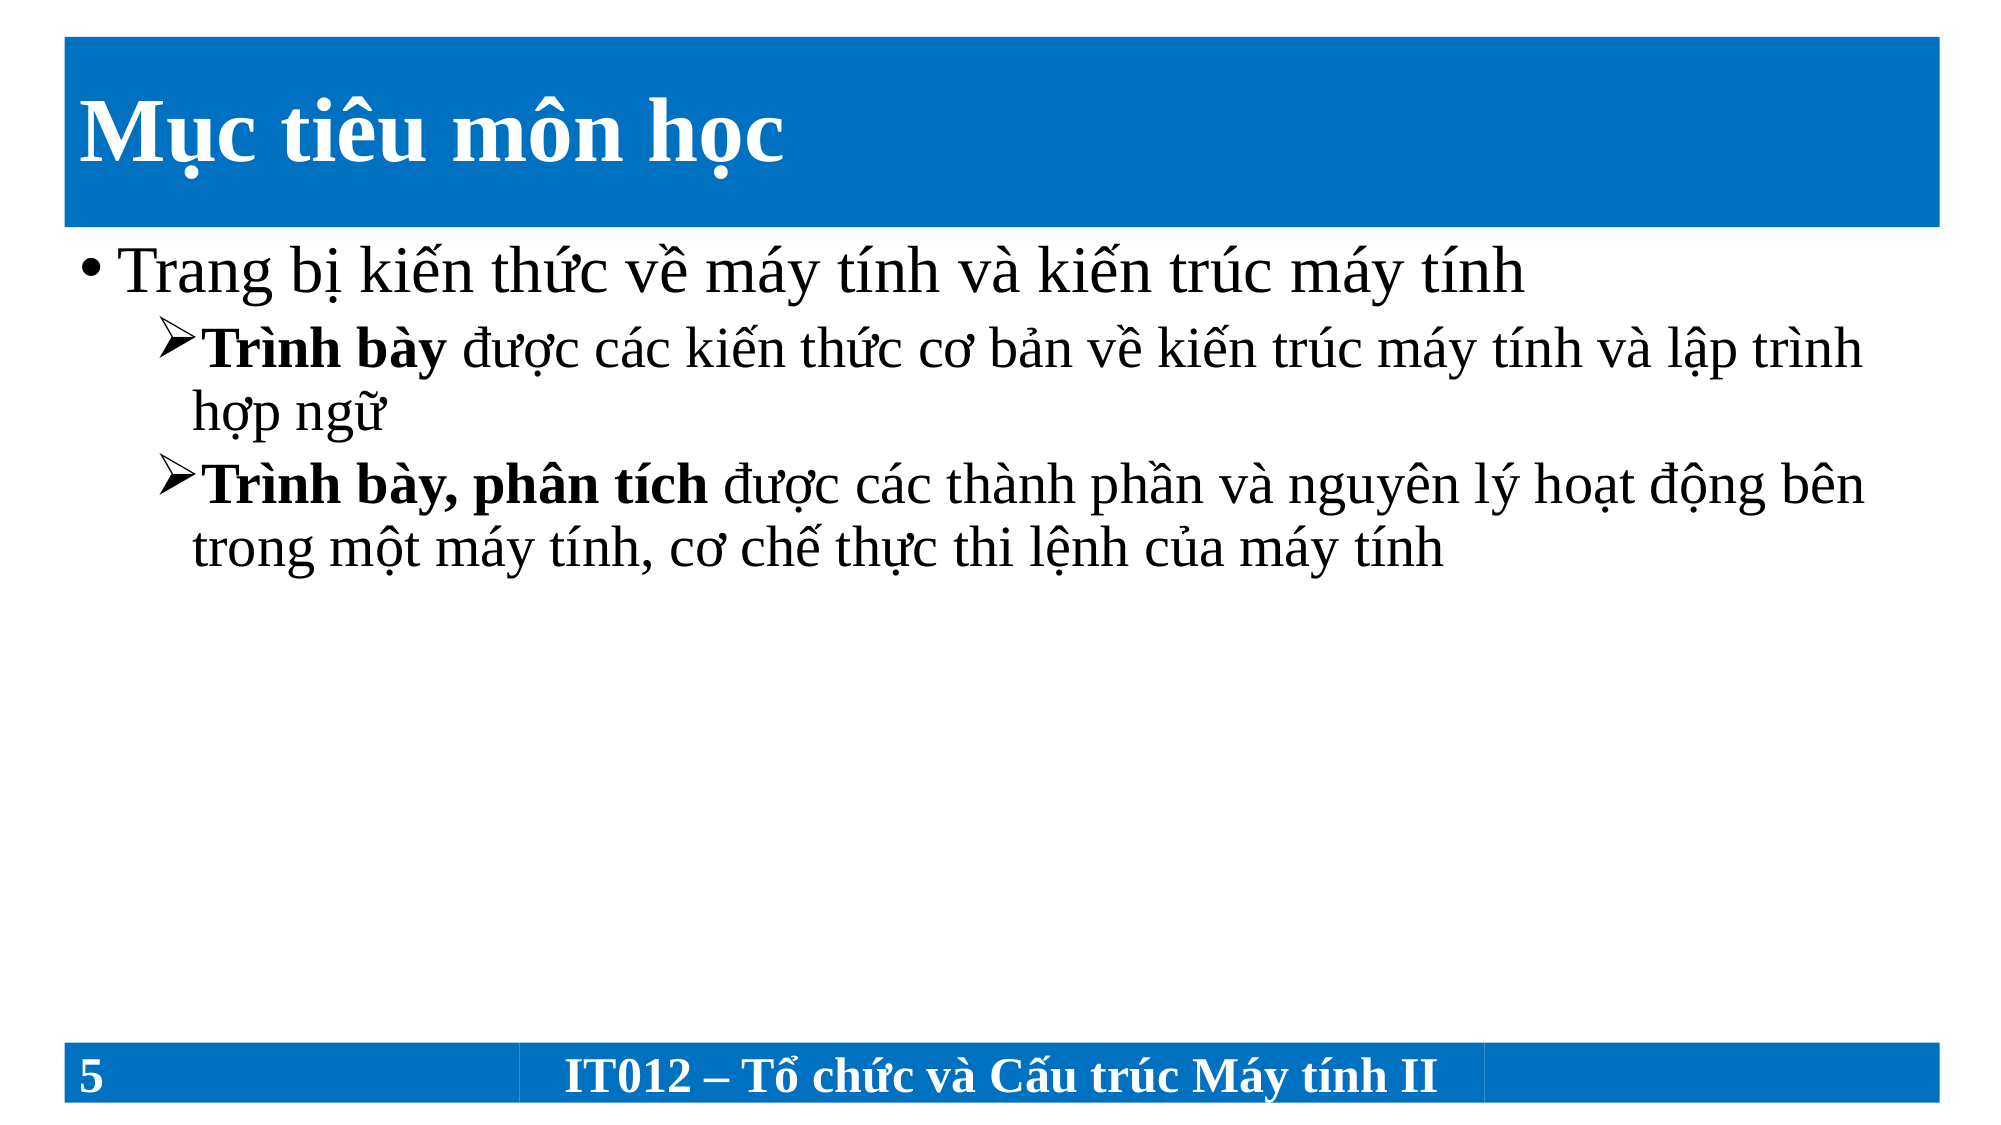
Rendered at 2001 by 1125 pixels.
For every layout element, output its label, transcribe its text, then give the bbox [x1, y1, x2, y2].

title Mục tiêu môn học [64, 36, 1940, 227]
list Trang bị kiến thức về máy tính và kiến trúc máy tính Trình bày được các kiến thức cơ bản về kiến trúc máy tính và lập trình hợp ngữ Trình bày, phân tích được các thành phần và nguyên lý hoạt động bên trong một máy tính, cơ chế thực thi lệnh của máy tính [64, 227, 1940, 1043]
slide_number 5 [64, 1042, 520, 1103]
